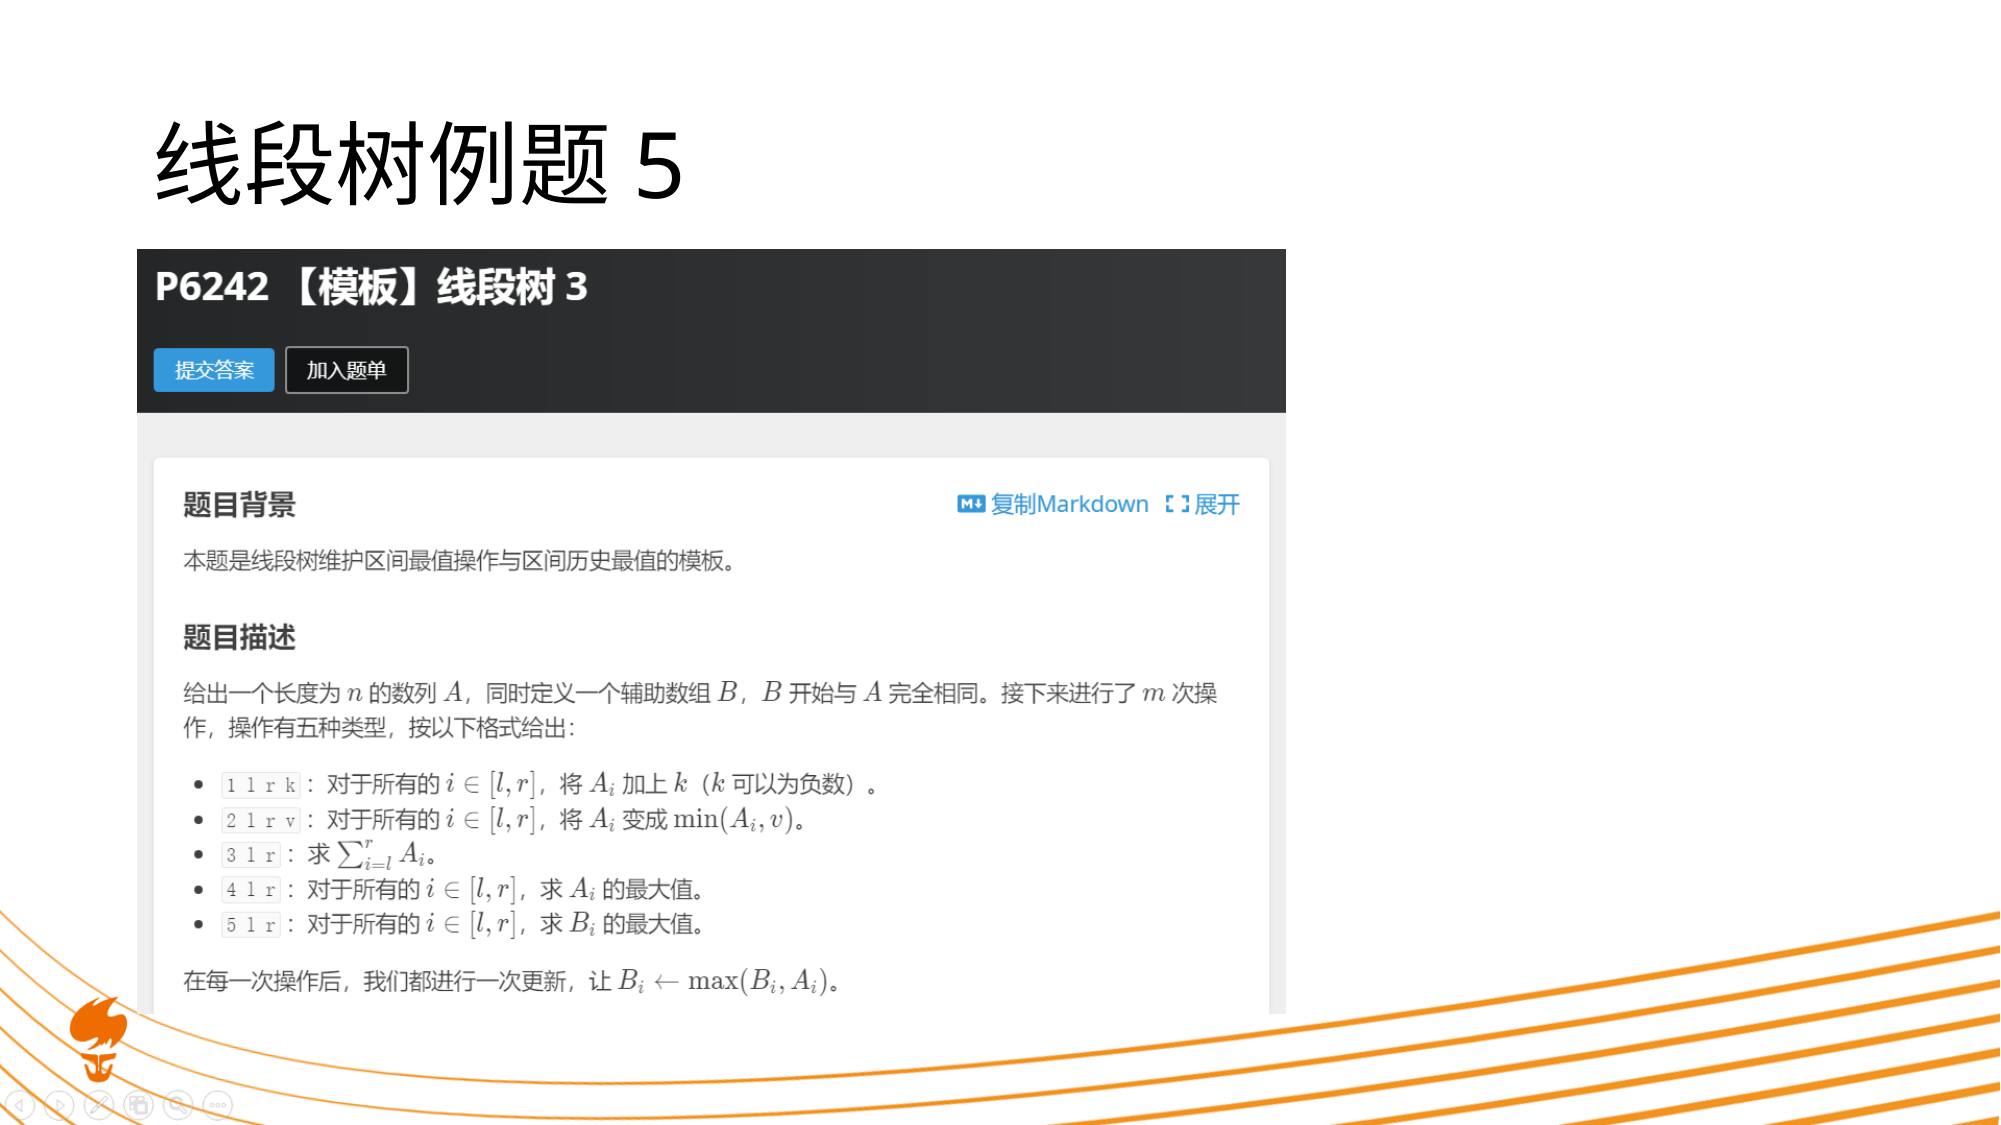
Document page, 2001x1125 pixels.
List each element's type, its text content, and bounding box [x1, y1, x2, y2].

title 线段树例题5 [137, 59, 1863, 278]
picture [0, 0, 2000, 1125]
